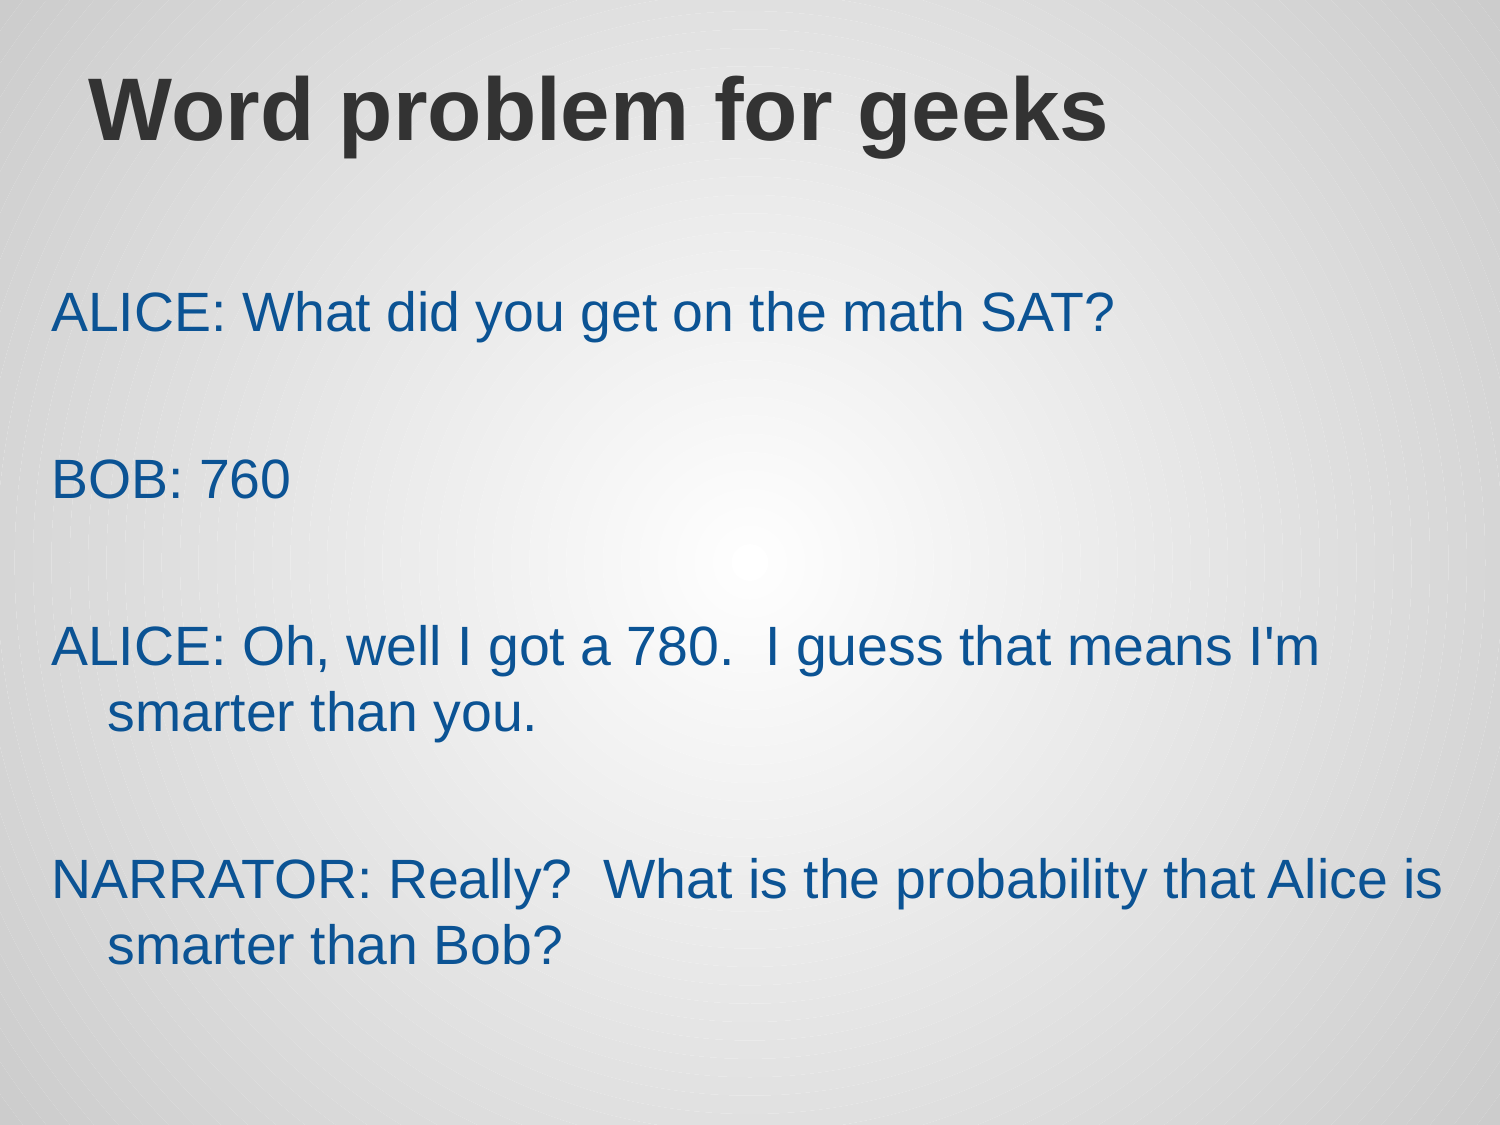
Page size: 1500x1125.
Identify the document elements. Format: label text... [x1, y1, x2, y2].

title Word problem for geeks [45, 45, 1467, 192]
list ALICE: What did you get on the math SAT? BOB: 760 ALICE: Oh, well I got a 780. I guess that means I'm smarter than you. NARRATOR: Really? What is the probability that Alice is smarter than Bob? [45, 270, 1467, 1092]
